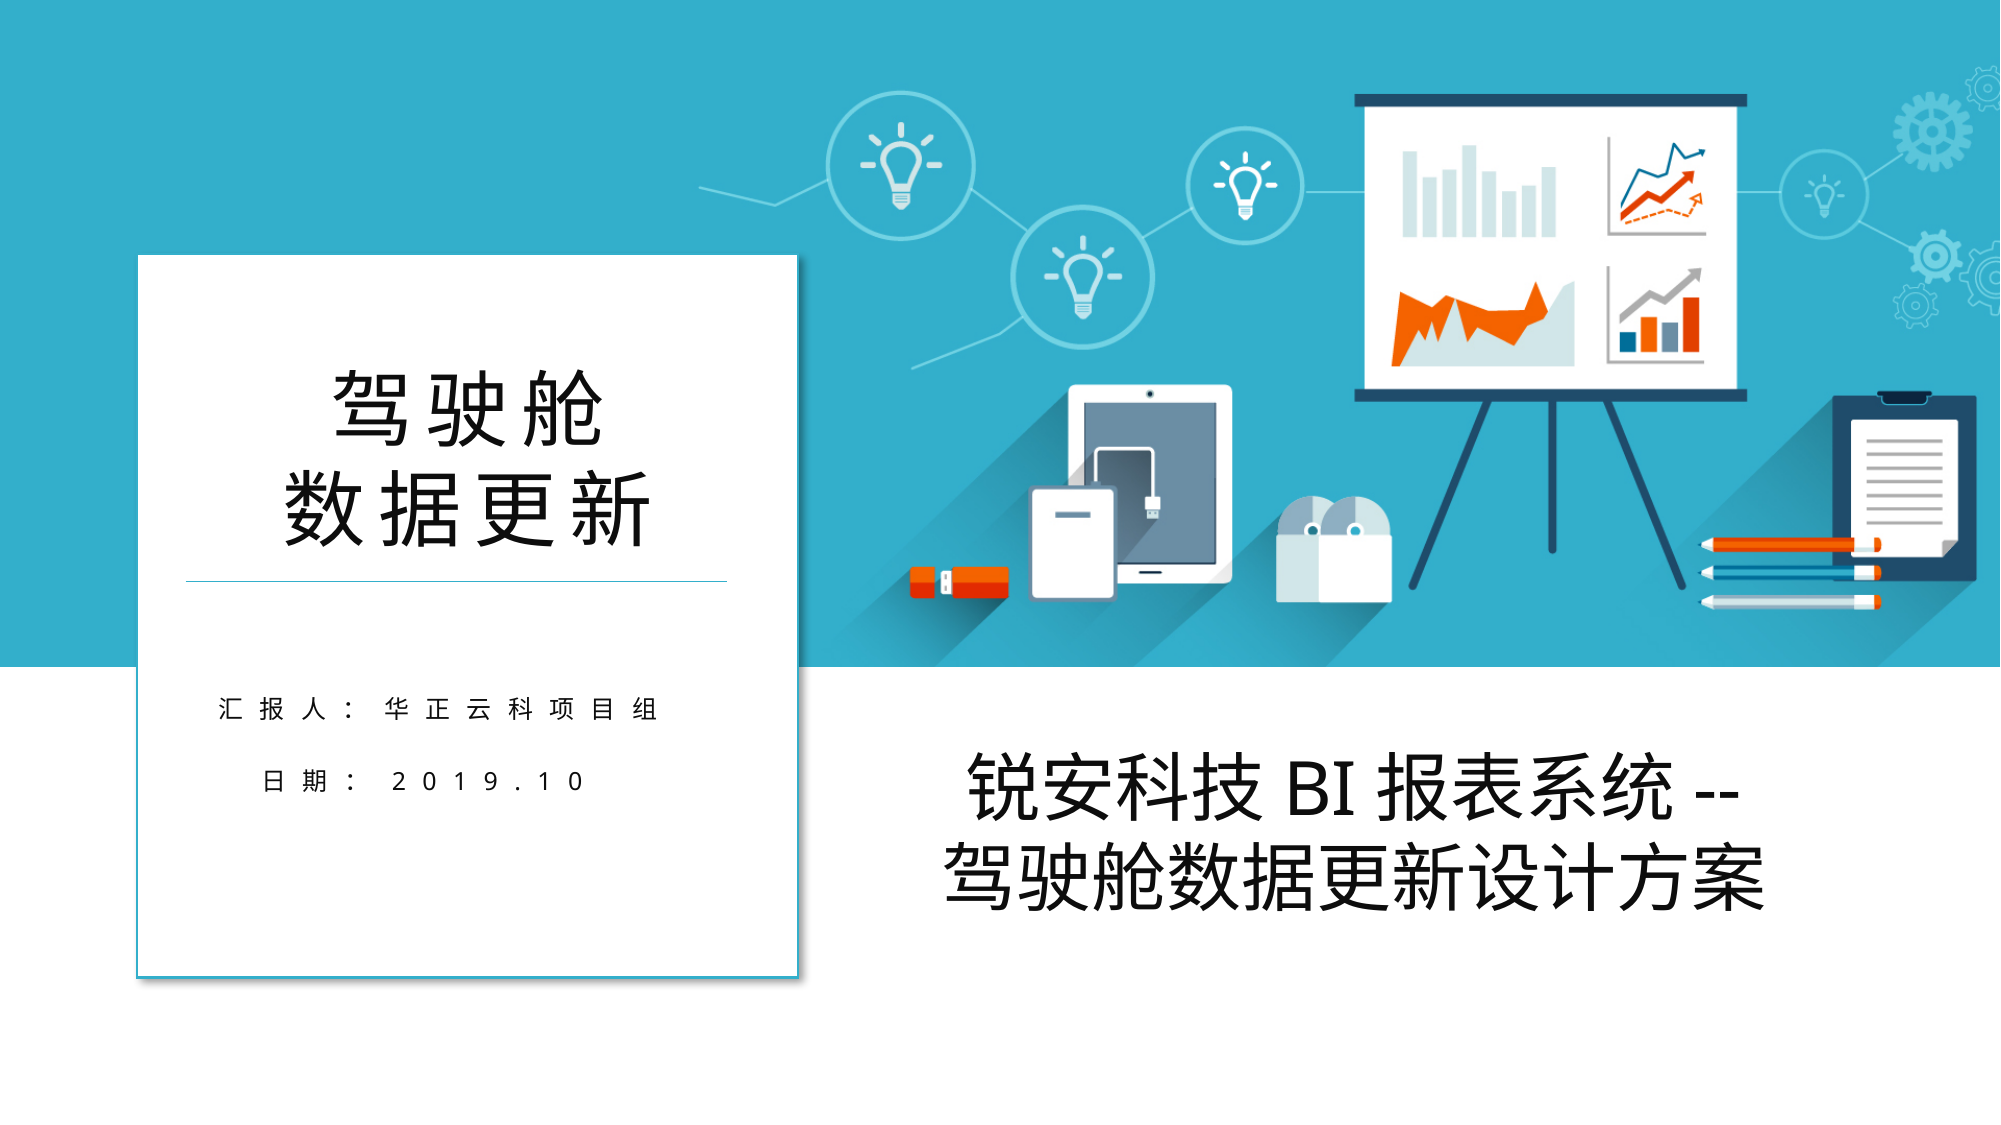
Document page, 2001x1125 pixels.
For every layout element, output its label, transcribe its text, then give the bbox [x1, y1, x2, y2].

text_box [203, 685, 732, 804]
text_box [136, 667, 799, 979]
picture [0, 0, 2000, 667]
text_box 锐安科技BI报表系统-- 驾驶舱数据更新设计方案 [830, 733, 1877, 928]
